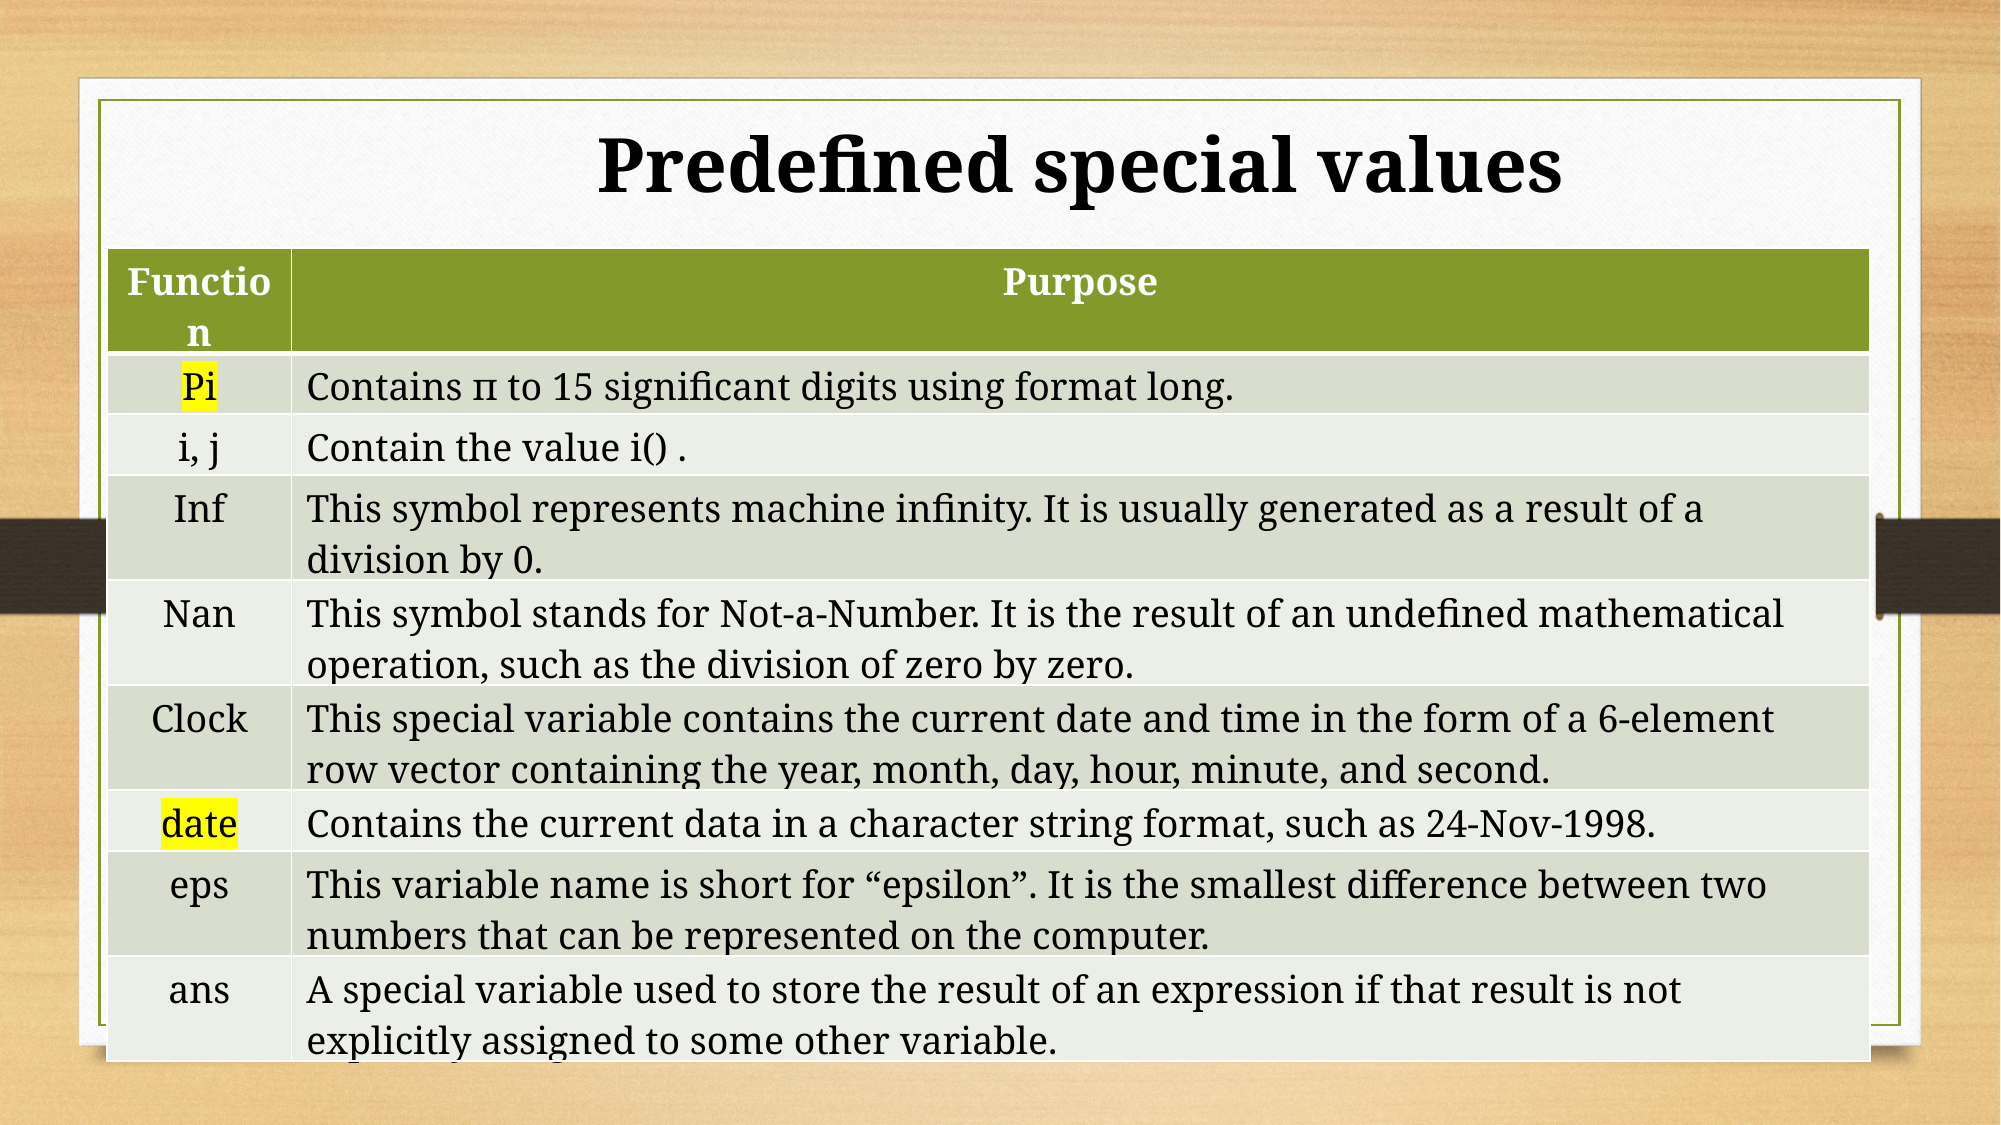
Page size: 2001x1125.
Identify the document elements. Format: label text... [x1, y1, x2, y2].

text_box Predefined special values [582, 109, 1580, 215]
picture [0, 0, 2001, 1125]
